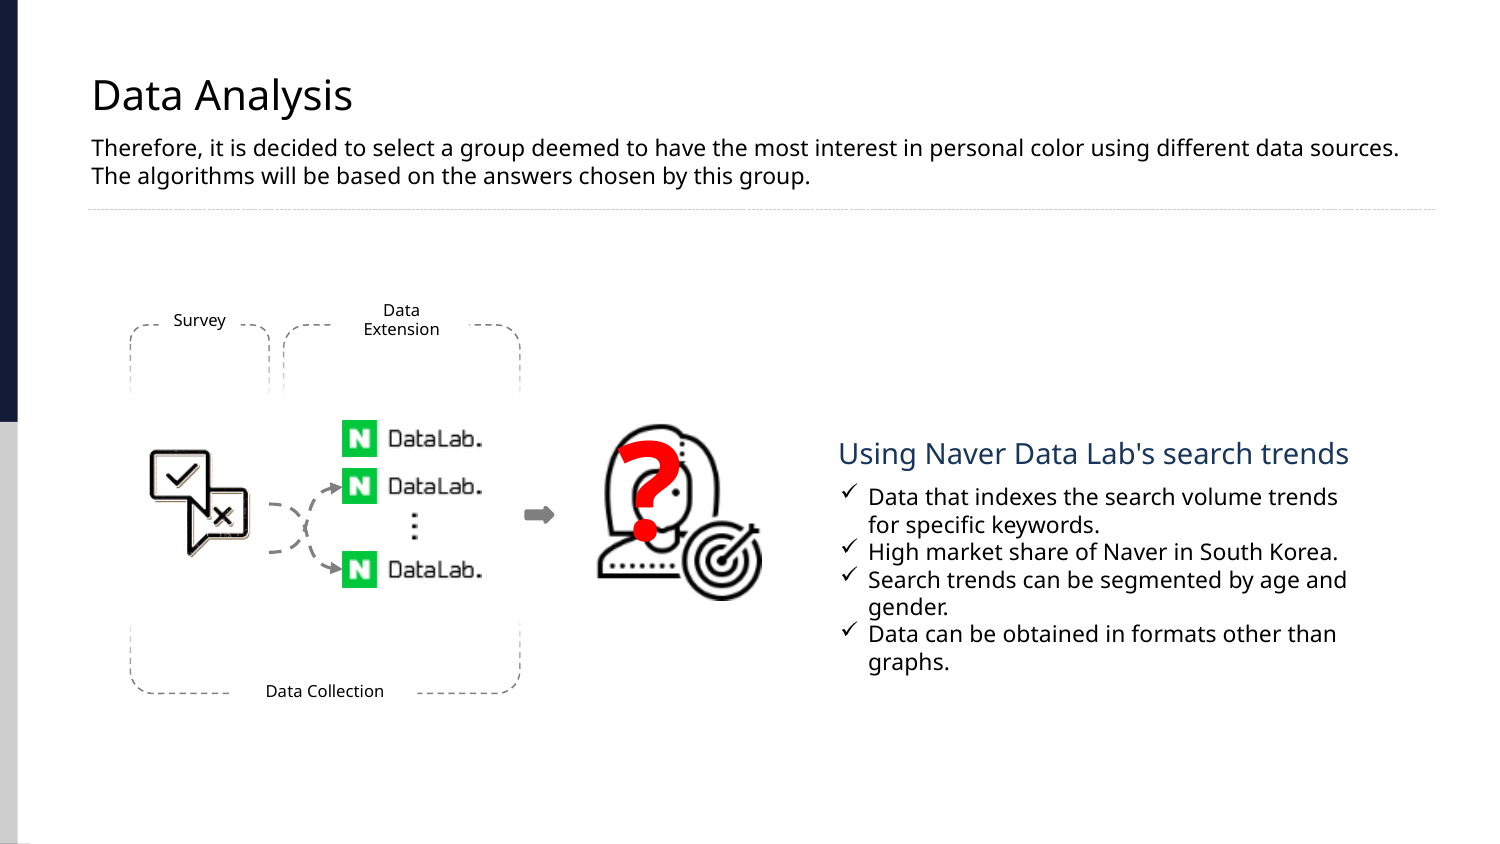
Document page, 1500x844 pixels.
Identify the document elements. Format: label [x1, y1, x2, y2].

text_box [727, 427, 1461, 686]
text_box [0, 0, 1500, 844]
text_box [88, 291, 762, 718]
